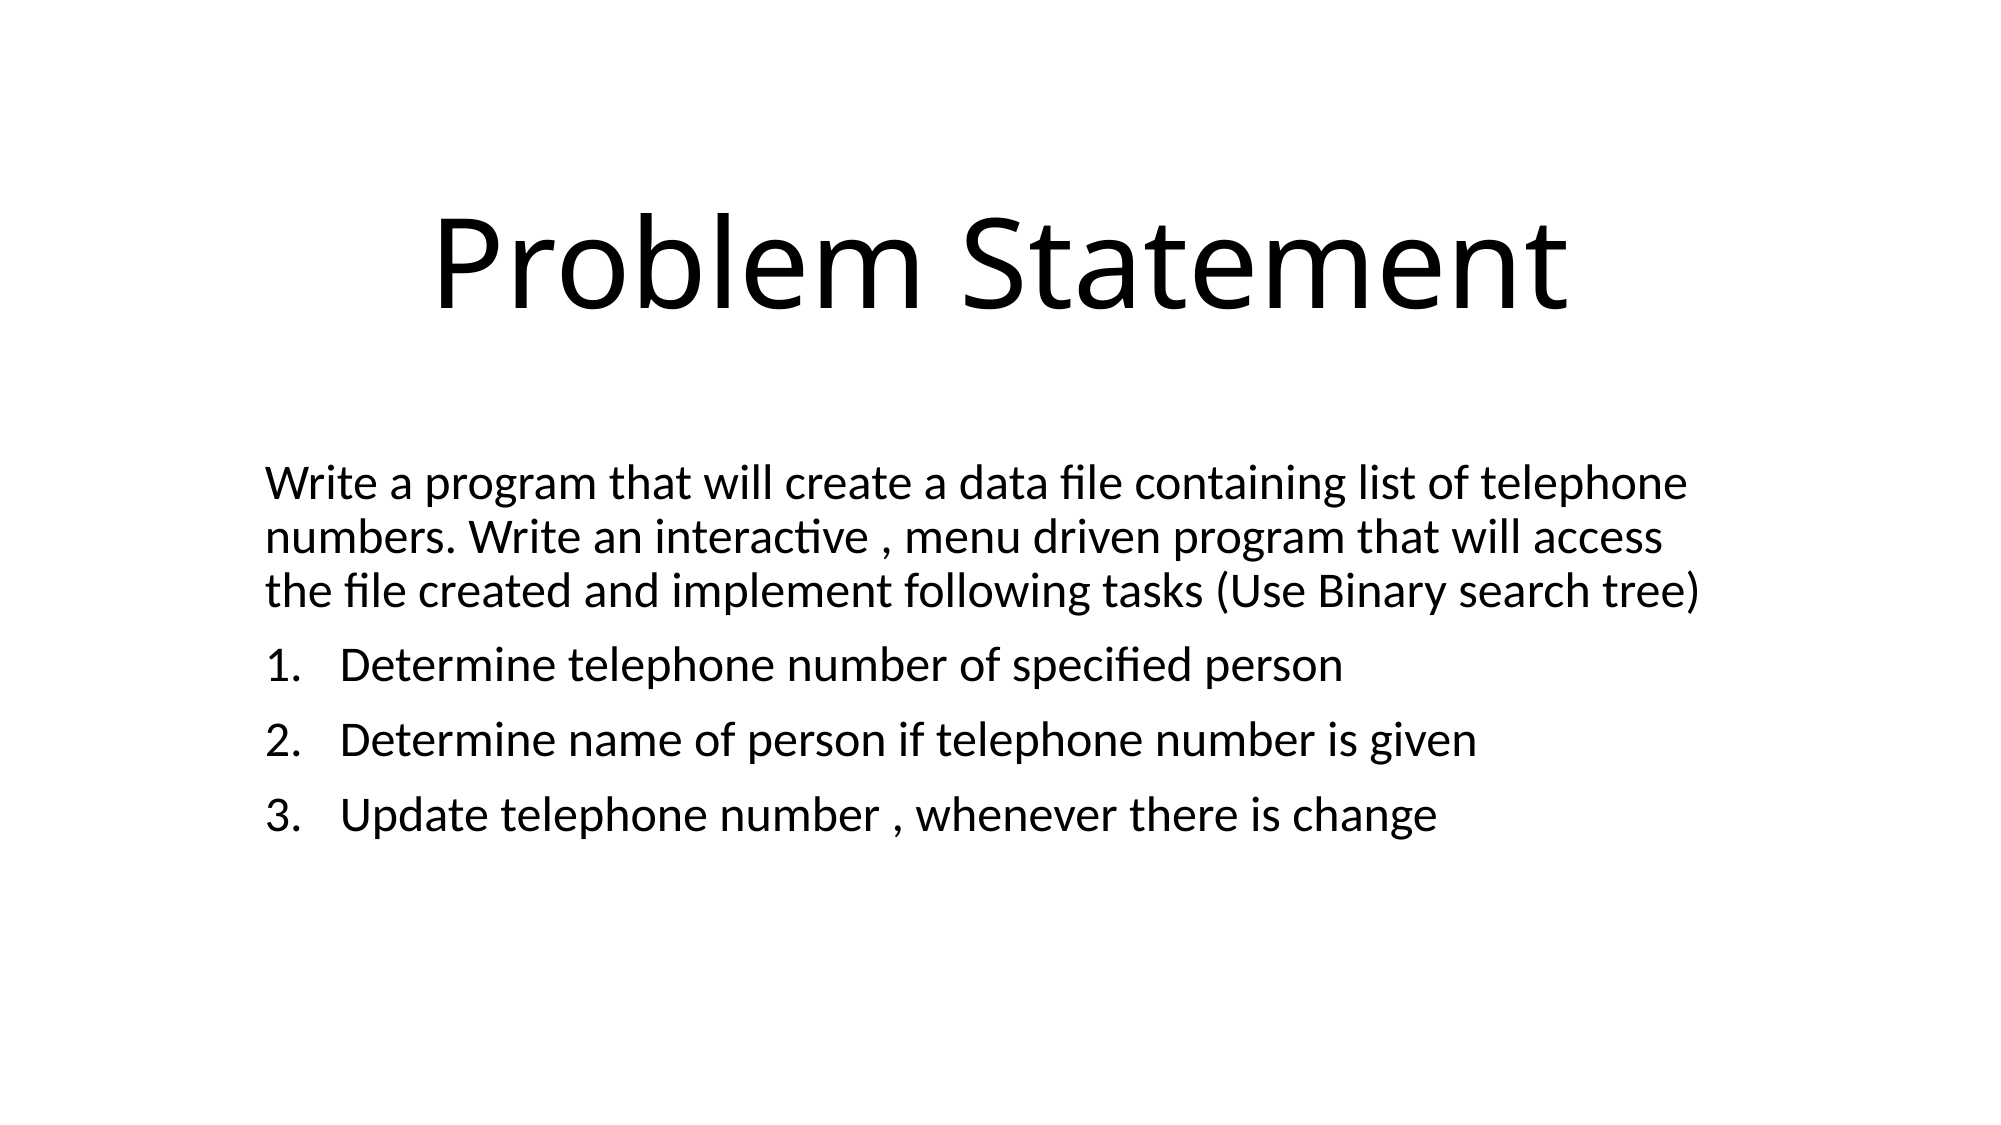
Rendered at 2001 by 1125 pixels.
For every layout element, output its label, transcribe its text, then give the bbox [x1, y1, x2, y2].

title Problem Statement [249, 185, 1750, 344]
subtitle Write a program that will create a data file containing list of telephone numbers. Write an interactive , menu driven program that will access the file created and implement following tasks (Use Binary search tree) Determine telephone number of specified person Determine name of person if telephone number is given Update telephone number , whenever there is change [249, 448, 1750, 905]
